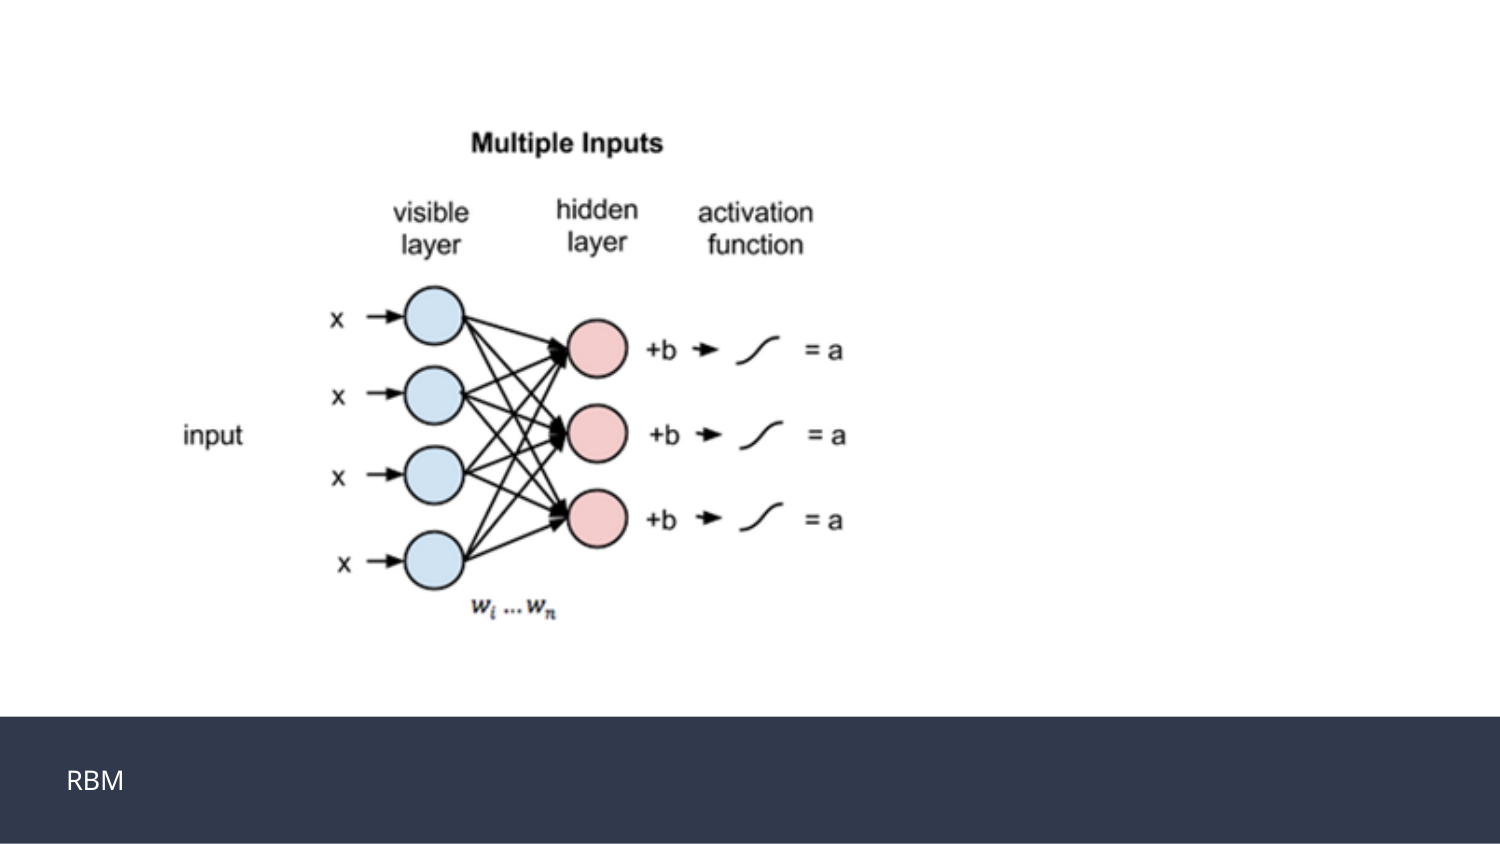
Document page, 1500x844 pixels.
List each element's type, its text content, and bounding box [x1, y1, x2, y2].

list RBM [51, 741, 1361, 818]
picture [114, 79, 1017, 666]
